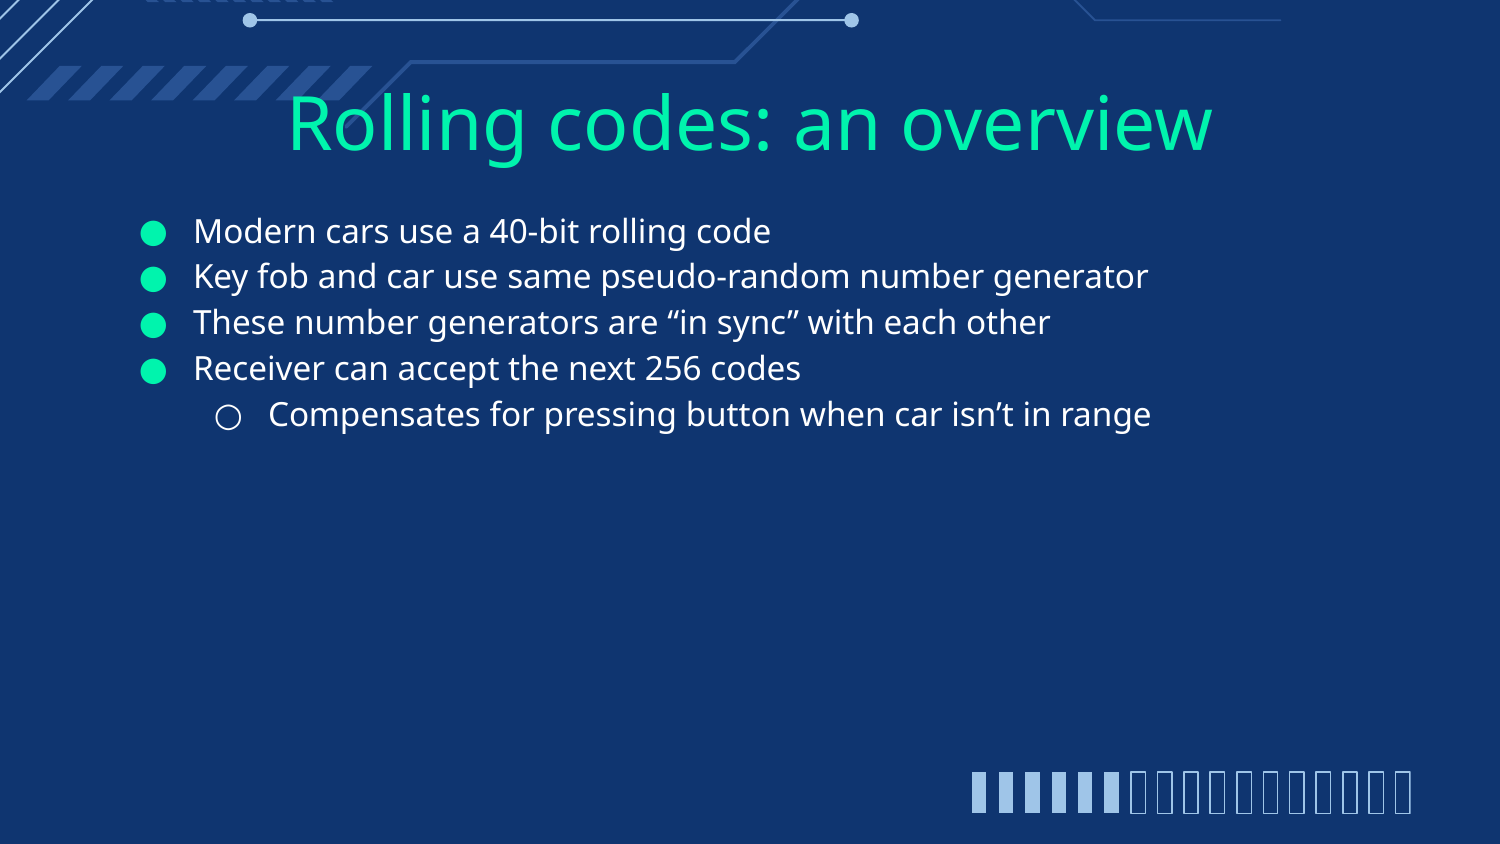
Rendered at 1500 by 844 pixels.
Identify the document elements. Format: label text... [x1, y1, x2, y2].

list Modern cars use a 40-bit rolling code Key fob and car use same pseudo-random number generator These number generators are “in sync” with each other Receiver can accept the next 256 codes Compensates for pressing button when car isn’t in range [118, 203, 1382, 750]
title Rolling codes: an overview [118, 75, 1382, 156]
